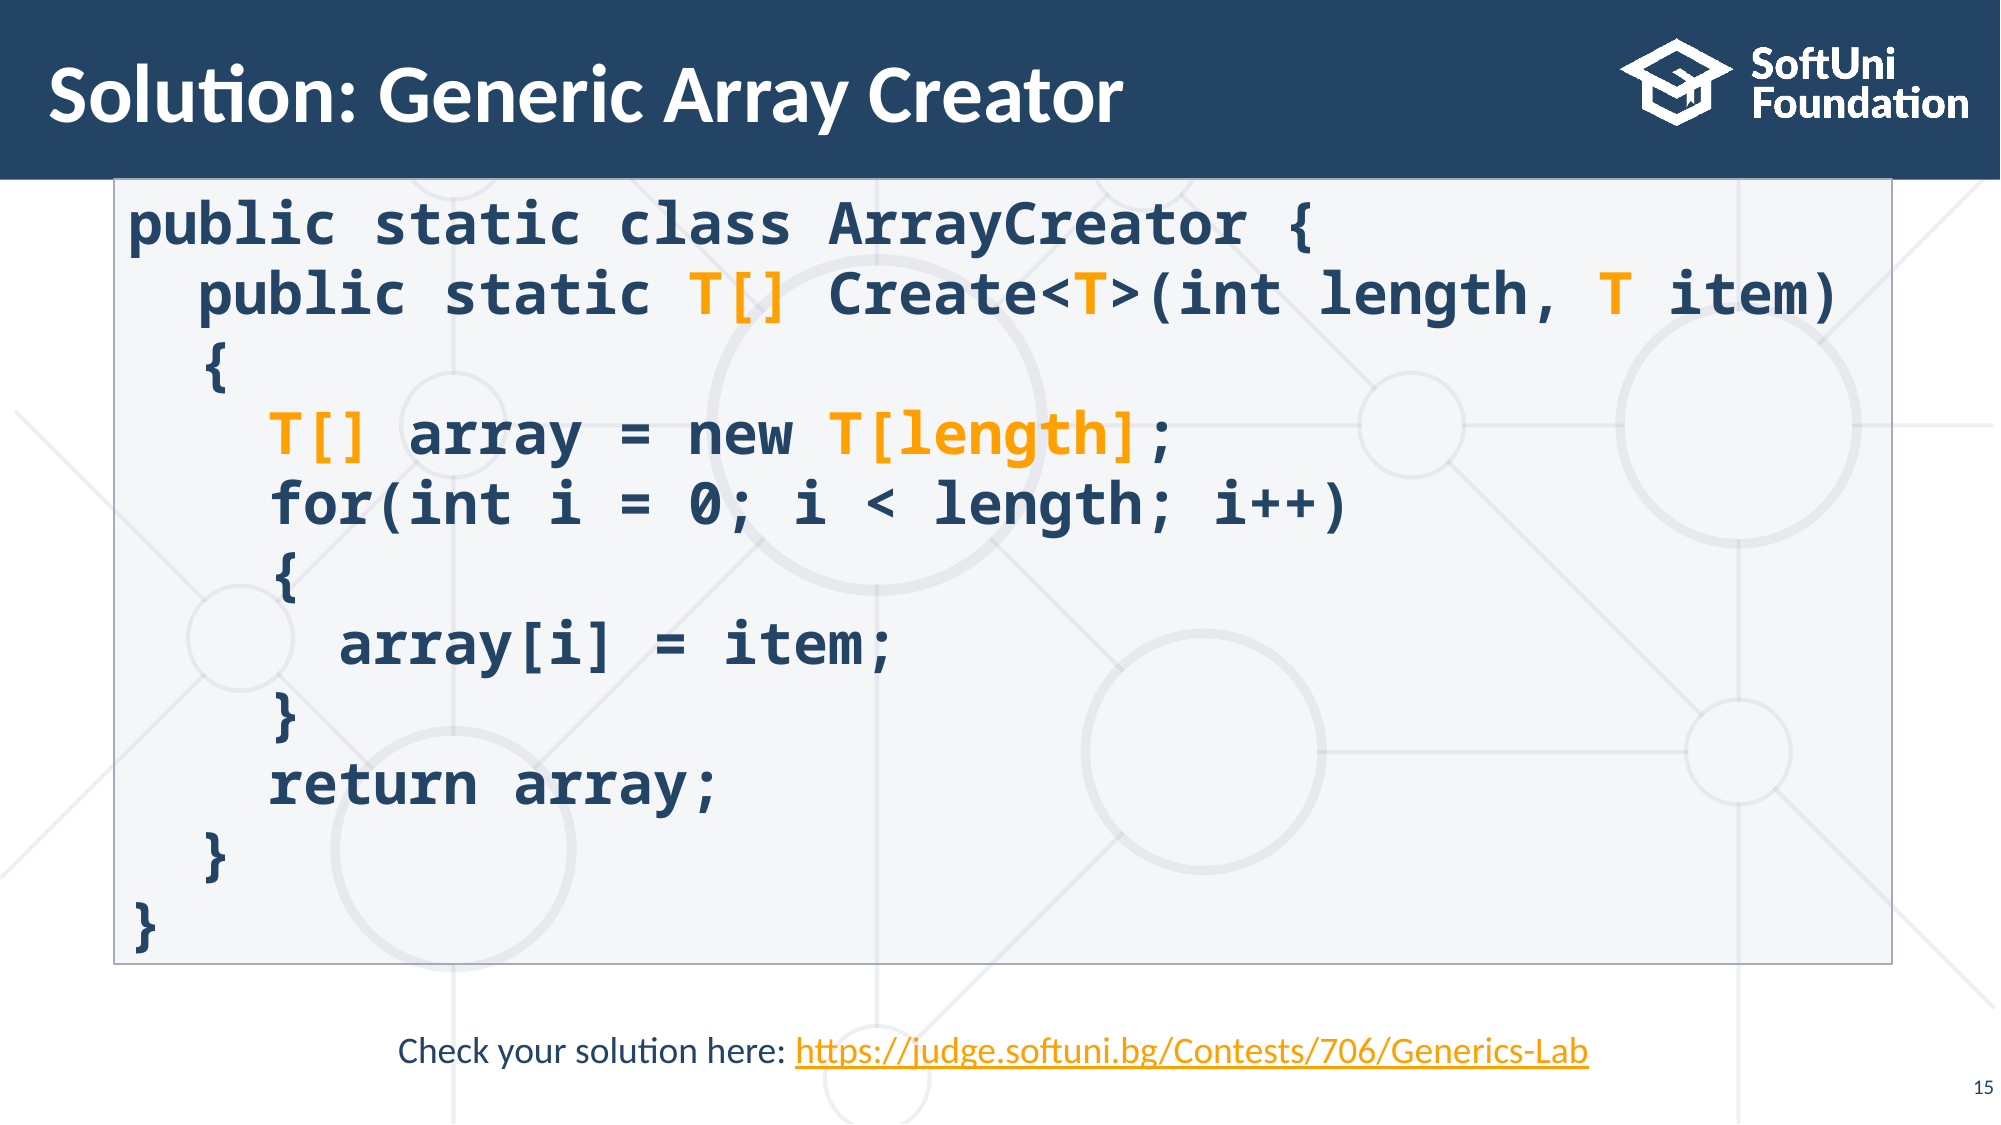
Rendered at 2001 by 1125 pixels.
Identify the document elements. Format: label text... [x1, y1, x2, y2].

slide_number 15 [1929, 1070, 2000, 1103]
picture [1619, 38, 1968, 126]
text_box public static class ArrayCreator { public static T[] Create<T>(int length, T item) { T[] array = new T[length]; for(int i = 0; i < length; i++) { array[i] = item; } return array; } } [113, 179, 1893, 964]
title Solution: Generic Array Creator [31, 16, 1591, 162]
text_box Check your solution here: https://judge.softuni.bg/Contests/706/Generics-Lab [124, 1018, 1863, 1079]
